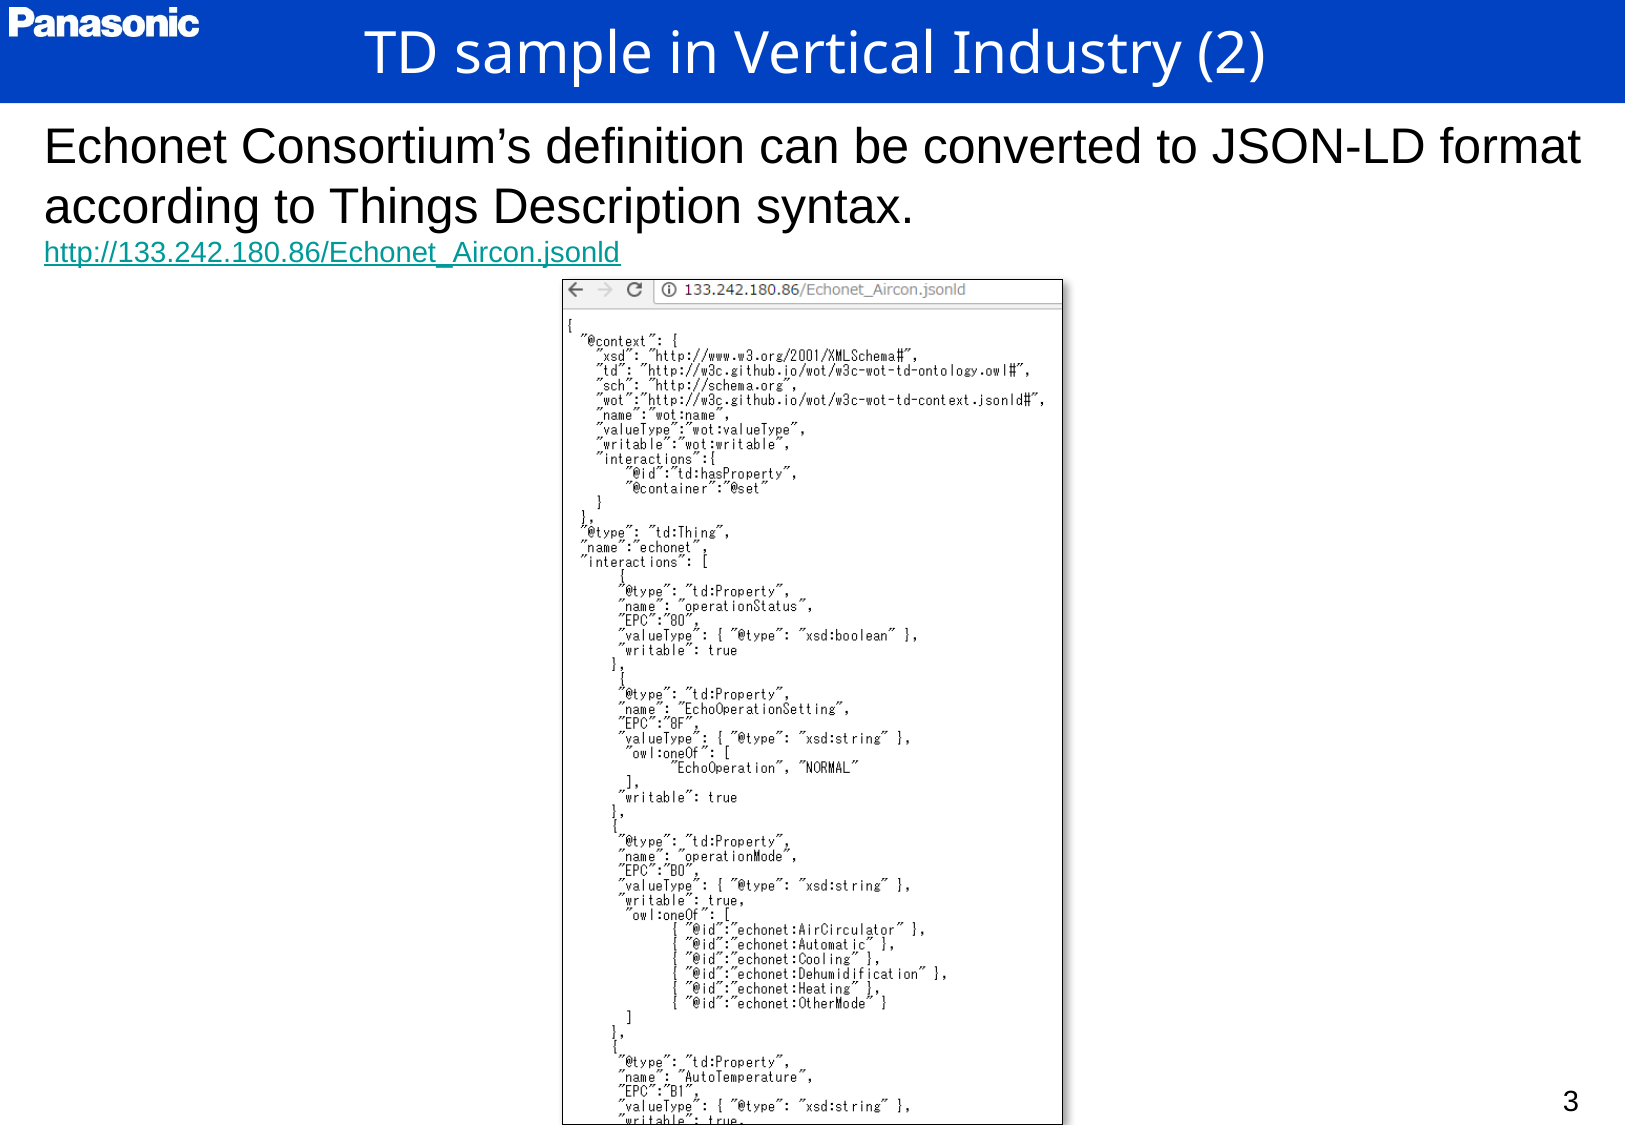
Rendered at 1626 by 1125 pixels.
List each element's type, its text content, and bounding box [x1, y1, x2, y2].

picture [561, 279, 1064, 1125]
text_box [0, 9, 1625, 105]
text_box Echonet Consortium’s definition can be converted to JSON-LD format according to Things Description syntax. http://133.242.180.86/Echonet_Aircon.jsonld [29, 105, 1598, 311]
text_box TD sample in Vertical Industry (2) [2, 7, 1625, 93]
footer 3 [1502, 1074, 1625, 1125]
